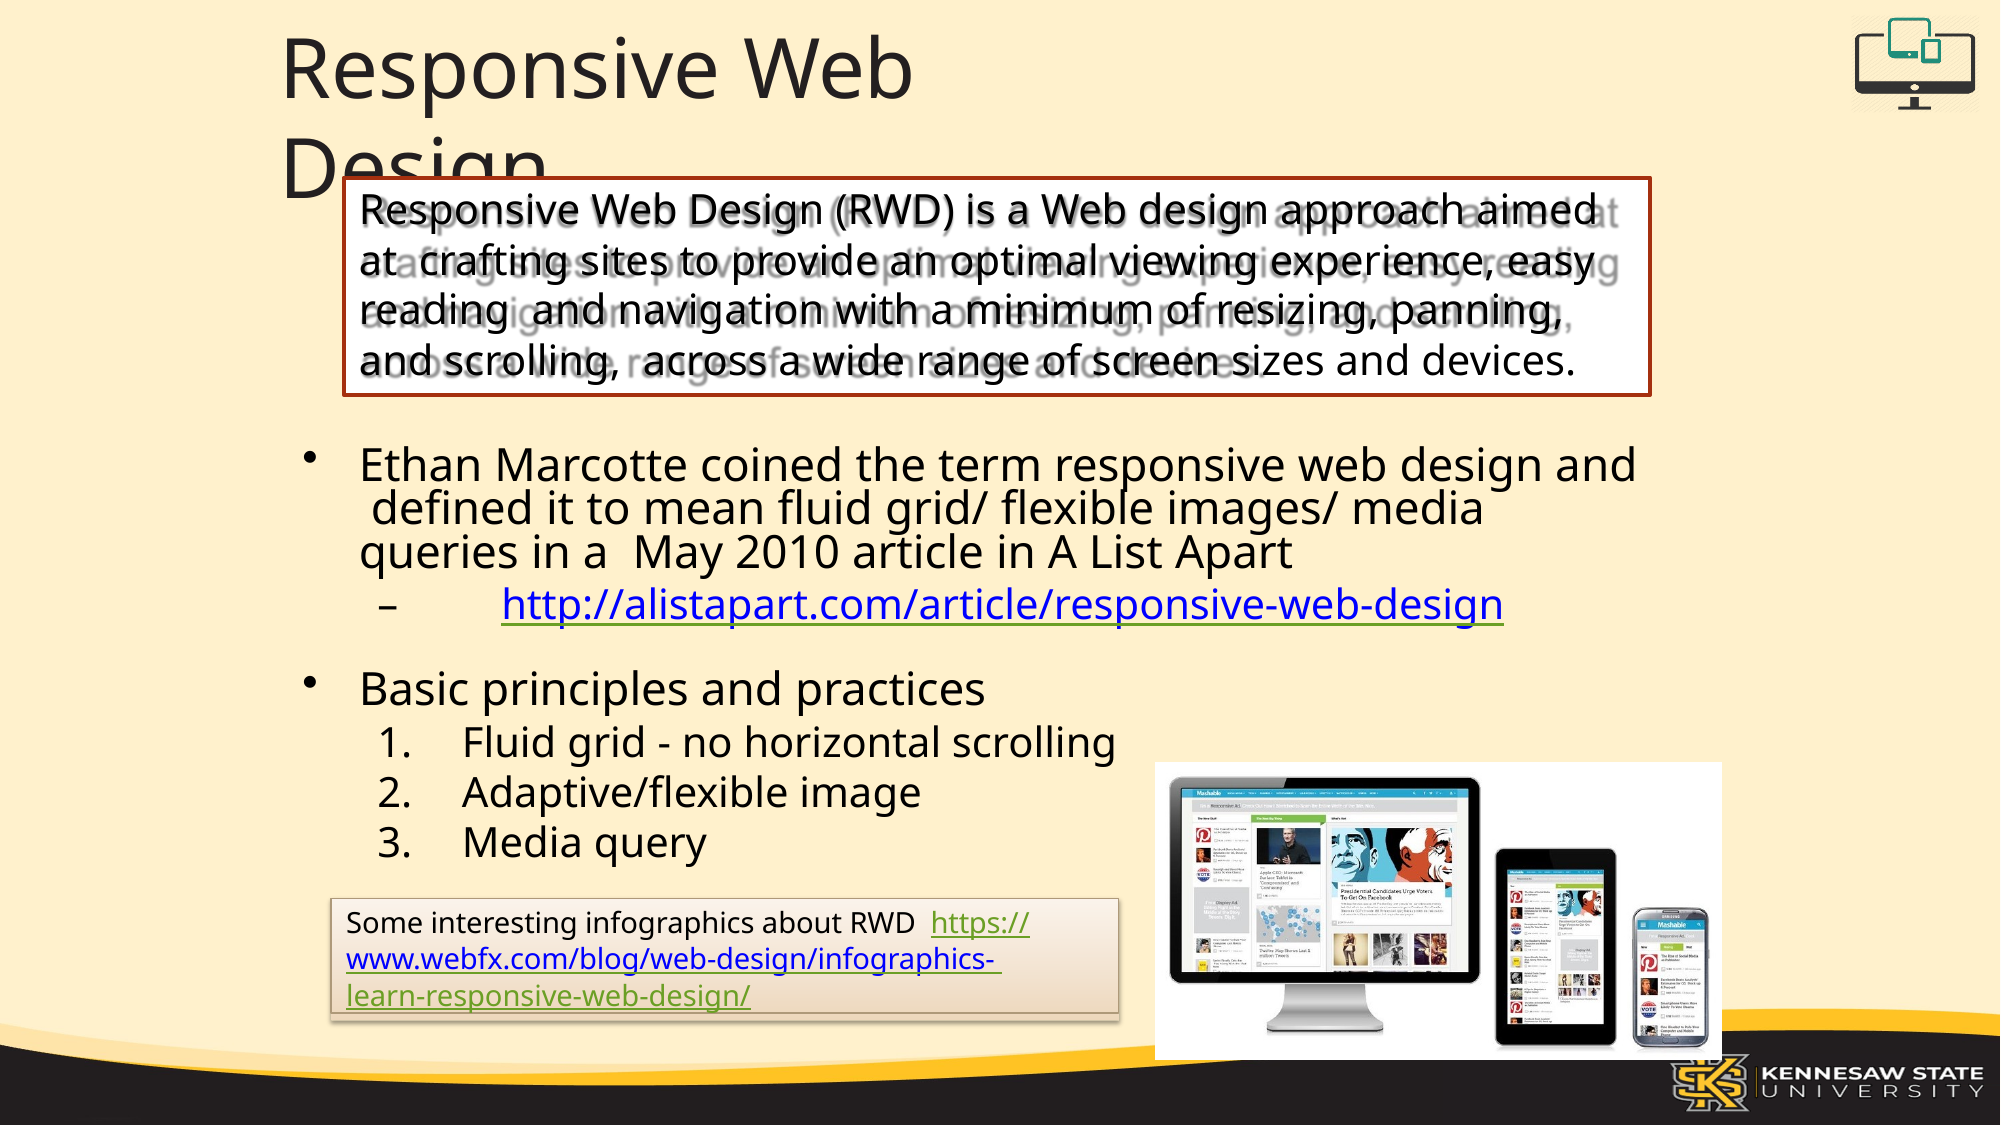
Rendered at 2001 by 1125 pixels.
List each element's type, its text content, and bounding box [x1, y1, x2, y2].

title Responsive Web Design [277, 13, 1194, 216]
picture [1850, 14, 1980, 113]
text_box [321, 893, 1127, 1039]
picture [0, 562, 2000, 1125]
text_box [332, 171, 1660, 416]
text_box Responsive Web Design (RWD) is a Web design approach aimed at crafting sites to provide an optimal viewing experience, easy reading and navigation with a minimum of resizing, panning, and scrolling, across a wide range of screen sizes and devices. Ethan Marcotte coined the term responsive web design and defined it to mean fluid grid/ flexible images/ media queries in a May 2010 article in A List Apart – http://alistapart.com/article/responsive-web-design Basic principles and practices Fluid grid - no horizontal scrolling Adaptive/flexible image Media query [300, 181, 1642, 866]
